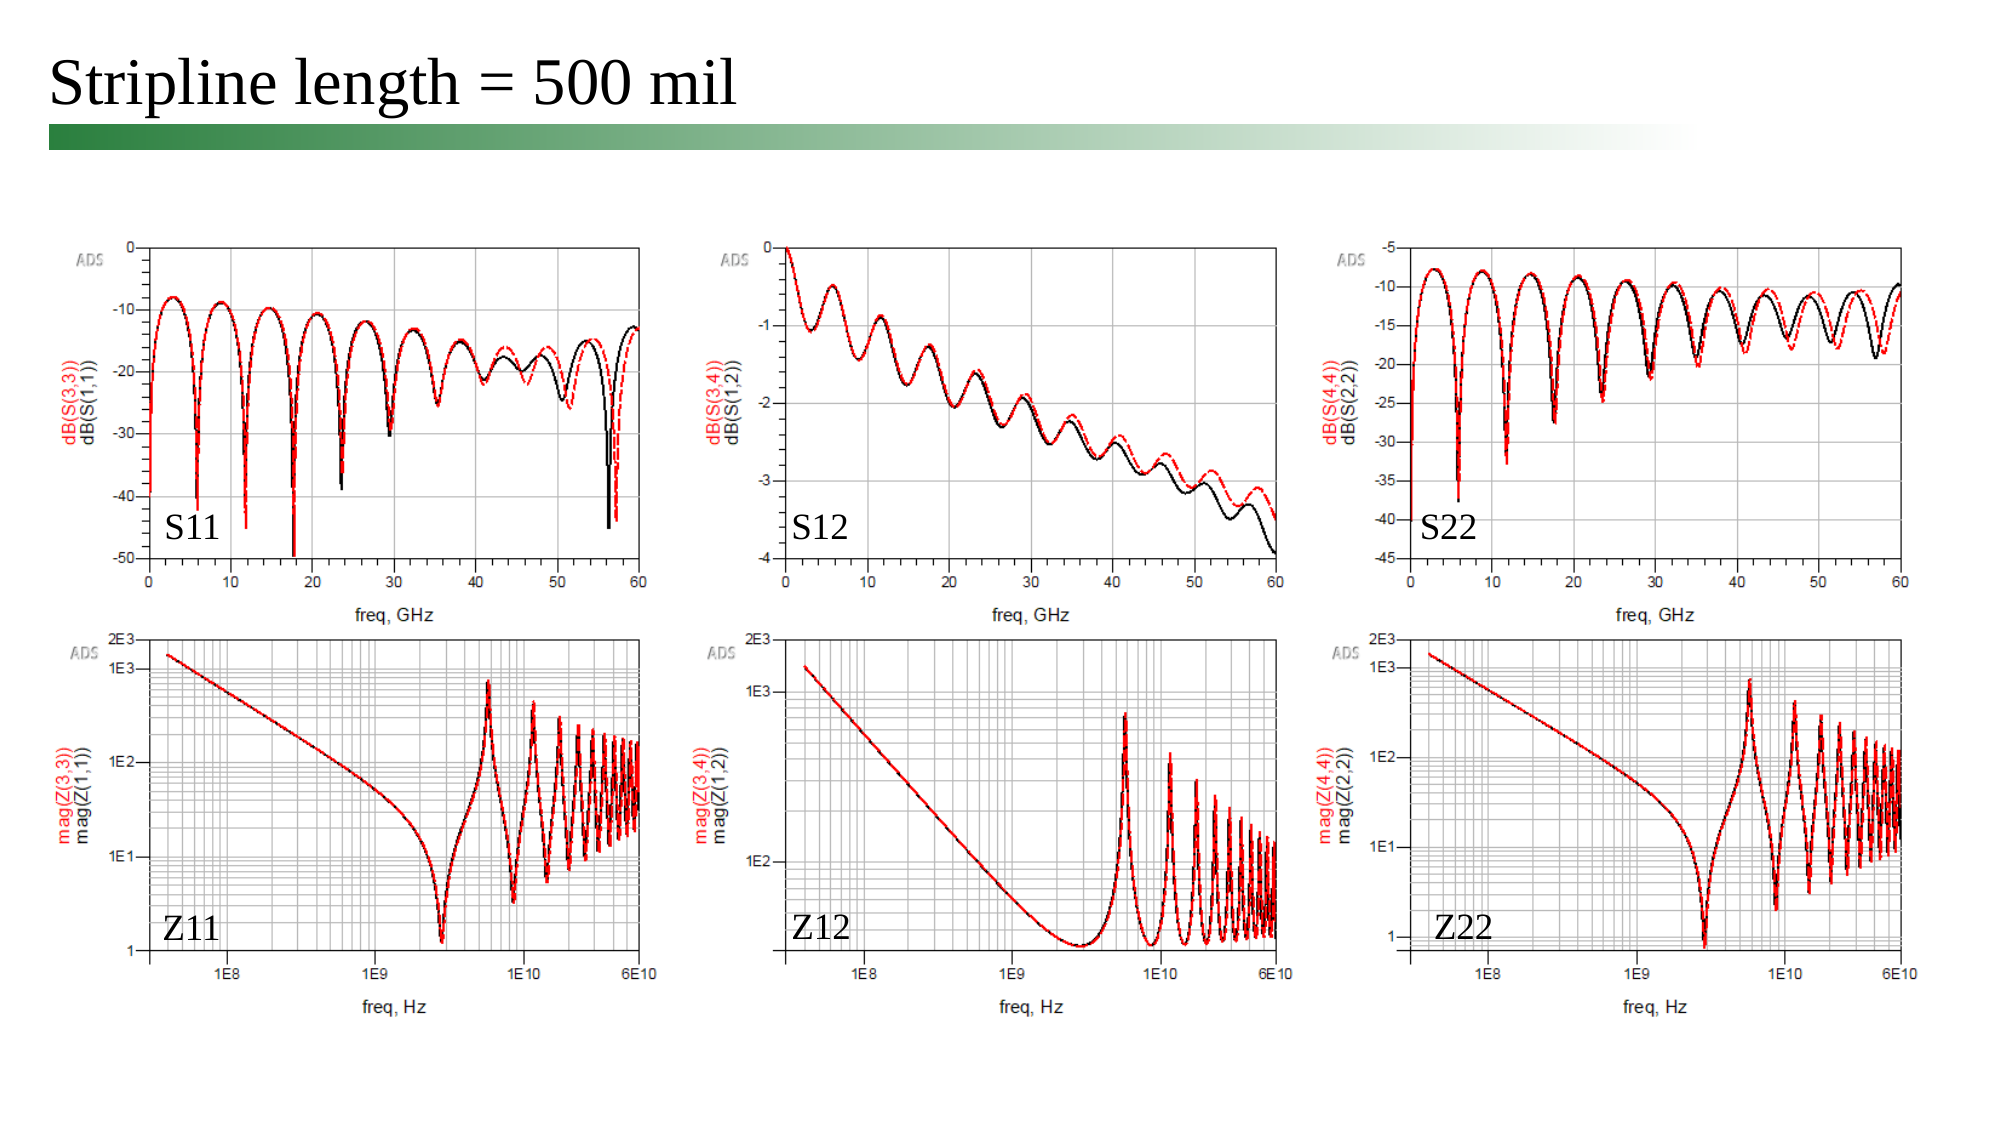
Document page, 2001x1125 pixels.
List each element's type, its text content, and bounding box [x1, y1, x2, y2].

title Stripline length = 500 mil [33, 0, 1834, 126]
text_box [32, 227, 1944, 1035]
